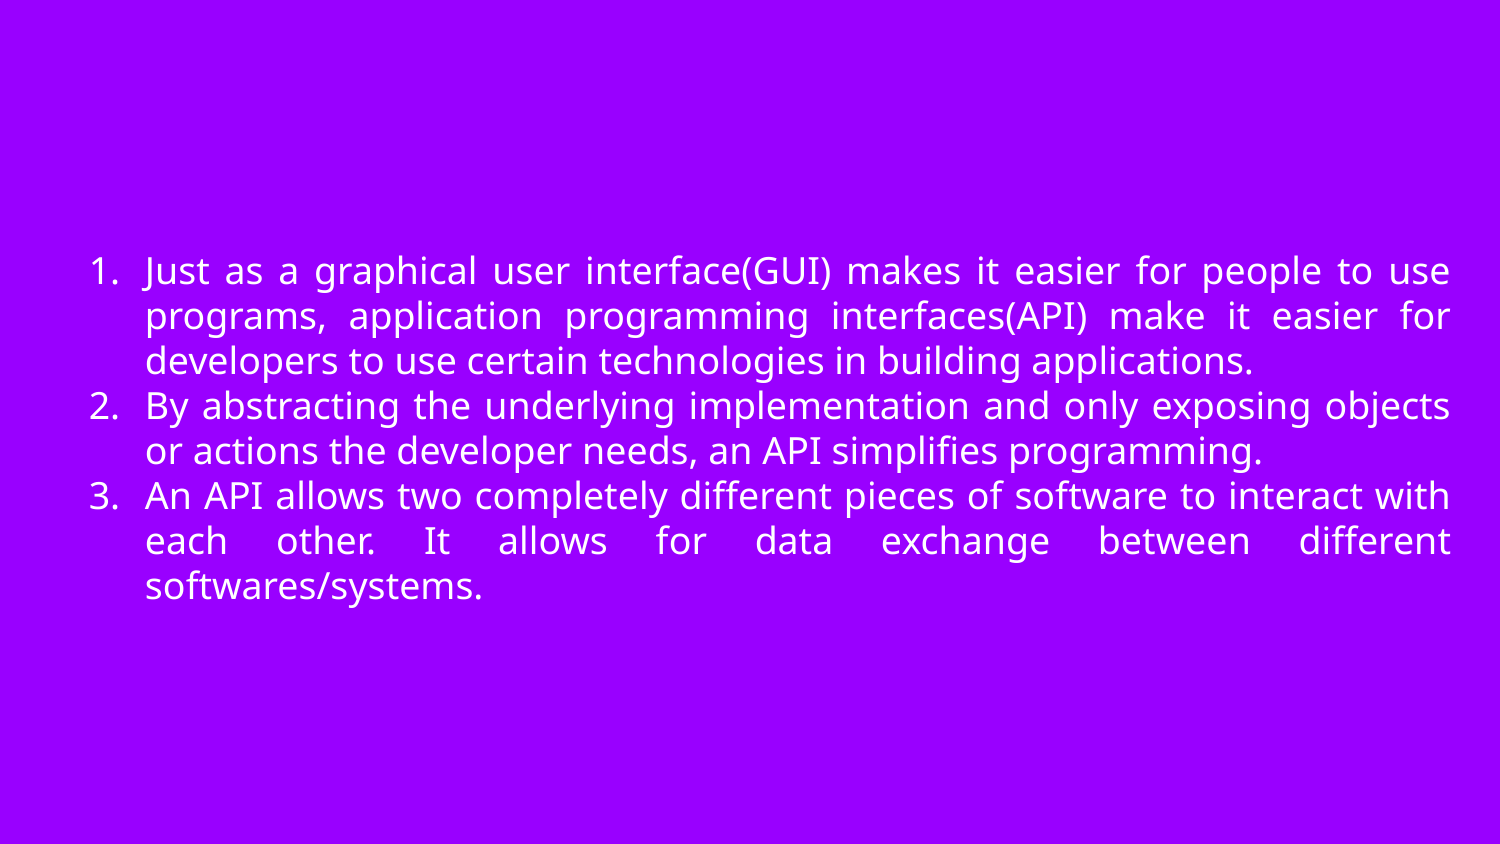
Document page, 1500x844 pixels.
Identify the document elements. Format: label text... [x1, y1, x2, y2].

title Just as a graphical user interface(GUI) makes it easier for people to use programs, application programming interfaces(API) make it easier for developers to use certain technologies in building applications. By abstracting the underlying implementation and only exposing objects or actions the developer needs, an API simplifies programming. An API allows two completely different pieces of software to interact with each other. It allows for data exchange between different softwares/systems. [55, 168, 1468, 686]
